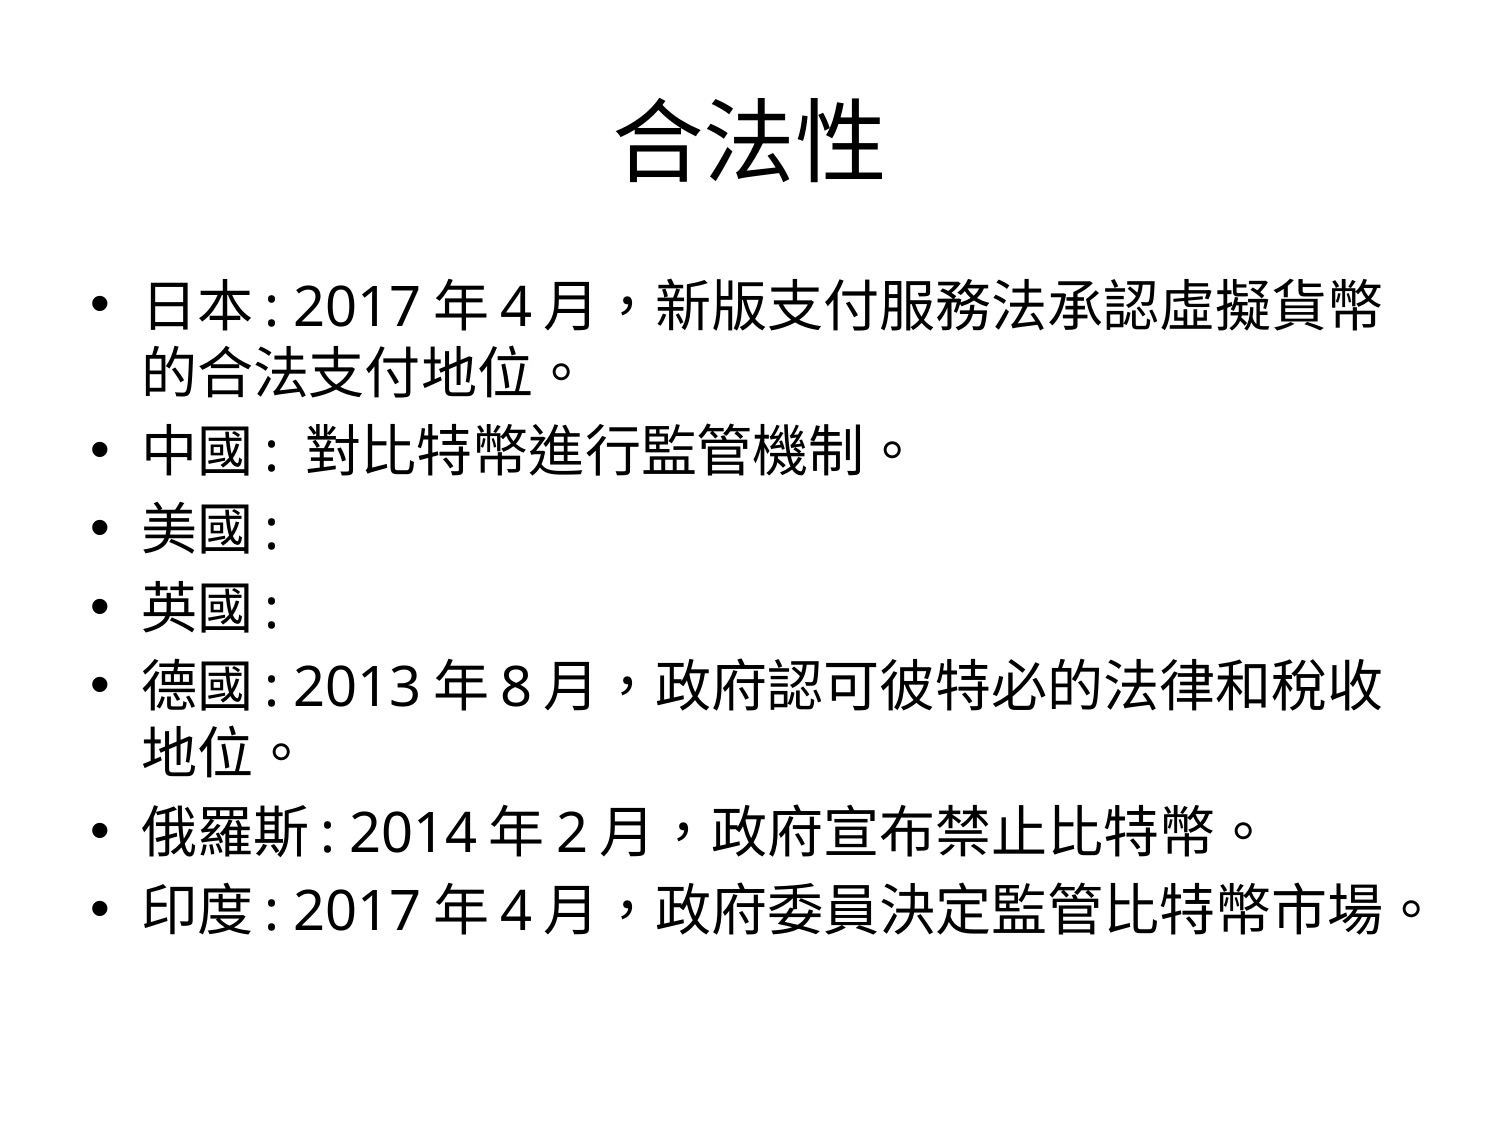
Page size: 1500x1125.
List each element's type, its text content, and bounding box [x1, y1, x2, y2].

title 合法性 [75, 45, 1425, 233]
list 日本: 2017年4月，新版支付服務法承認虛擬貨幣的合法支付地位。 中國: 對比特幣進行監管機制。 美國: 英國: 德國: 2013年8月，政府認可彼特必的法律和稅收地位。 俄羅斯: 2014年2月，政府宣布禁止比特幣。 印度: 2017年4月，政府委員決定監管比特幣市場。 [75, 262, 1425, 1005]
